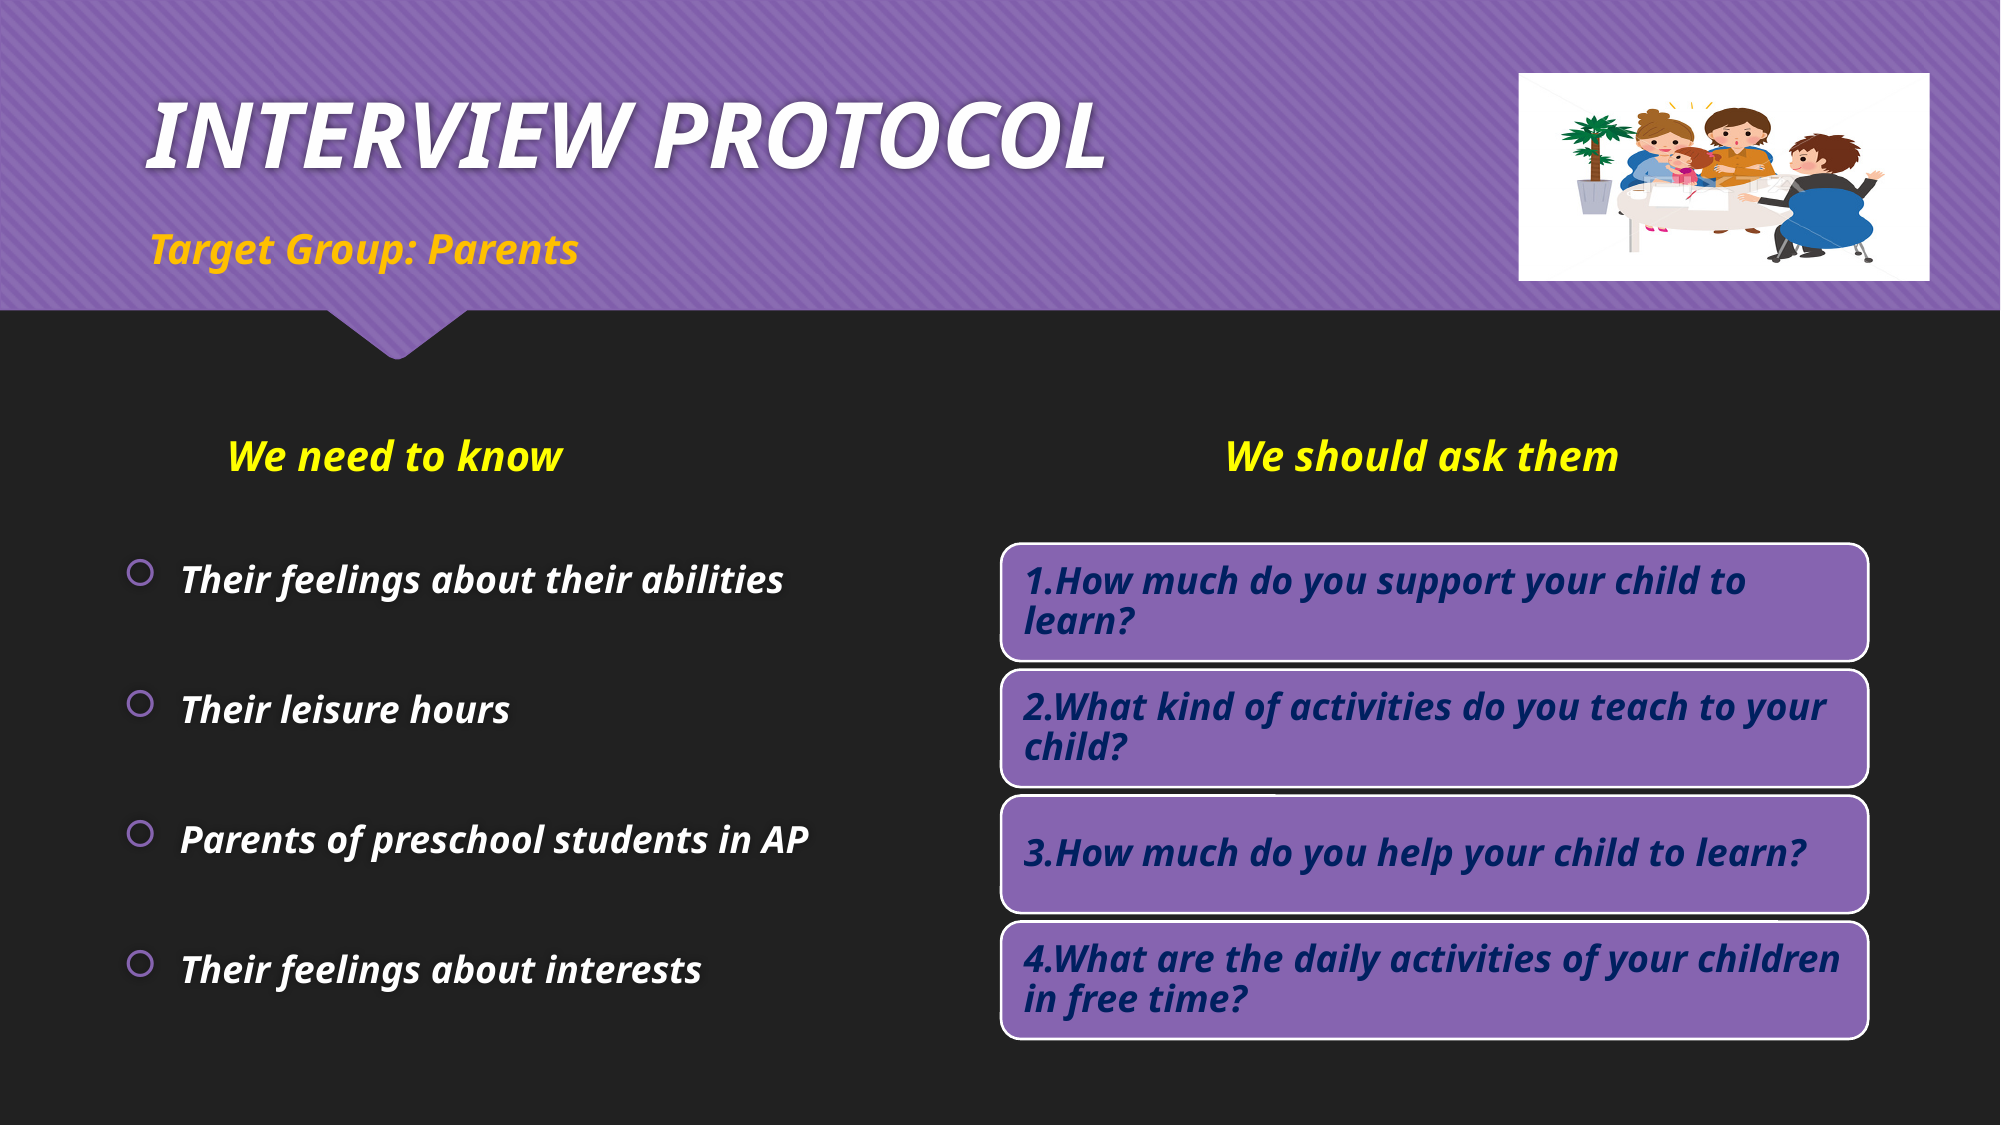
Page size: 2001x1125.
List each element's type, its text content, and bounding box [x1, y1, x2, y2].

picture [1518, 73, 1930, 282]
text_box We should ask them [1209, 422, 1660, 488]
title INTERVIEW PROTOCOL [133, 35, 1869, 195]
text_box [1000, 530, 1869, 1052]
list Their feelings about their abilities Their leisure hours Parents of preschool students in AP Their feelings about interests [108, 545, 977, 1066]
text_box We need to know [211, 422, 662, 488]
text_box Target Group: Parents [133, 215, 677, 281]
